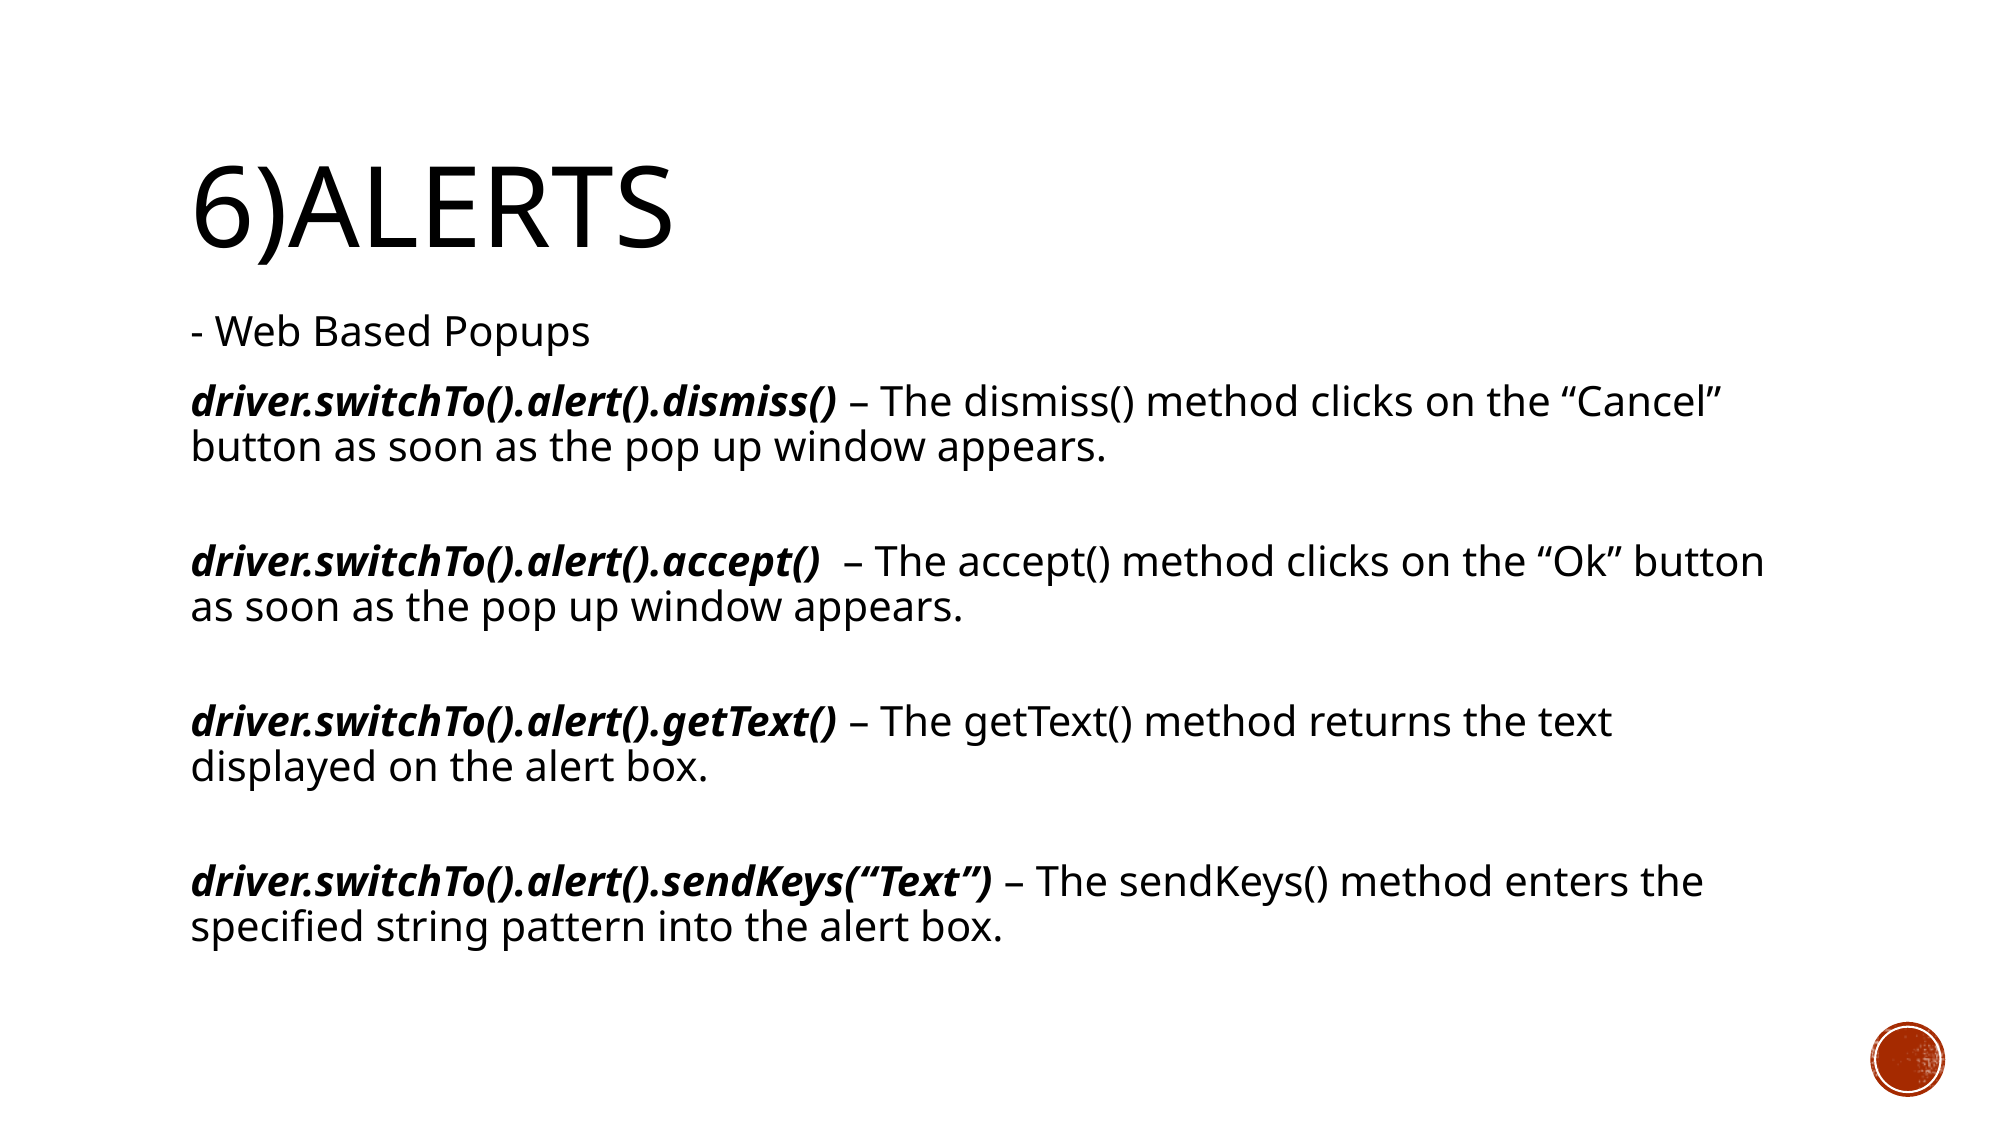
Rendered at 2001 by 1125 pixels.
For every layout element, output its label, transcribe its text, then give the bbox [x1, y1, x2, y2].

title 6)ALERTS [175, 79, 1826, 303]
list - Web Based Popups driver.switchTo().alert().dismiss() – The dismiss() method clicks on the “Cancel” button as soon as the pop up window appears. driver.switchTo().alert().accept() – The accept() method clicks on the “Ok” button as soon as the pop up window appears. driver.switchTo().alert().getText() – The getText() method returns the text displayed on the alert box. driver.switchTo().alert().sendKeys(“Text”) – The sendKeys() method enters the specified string pattern into the alert box. [175, 303, 1826, 1013]
